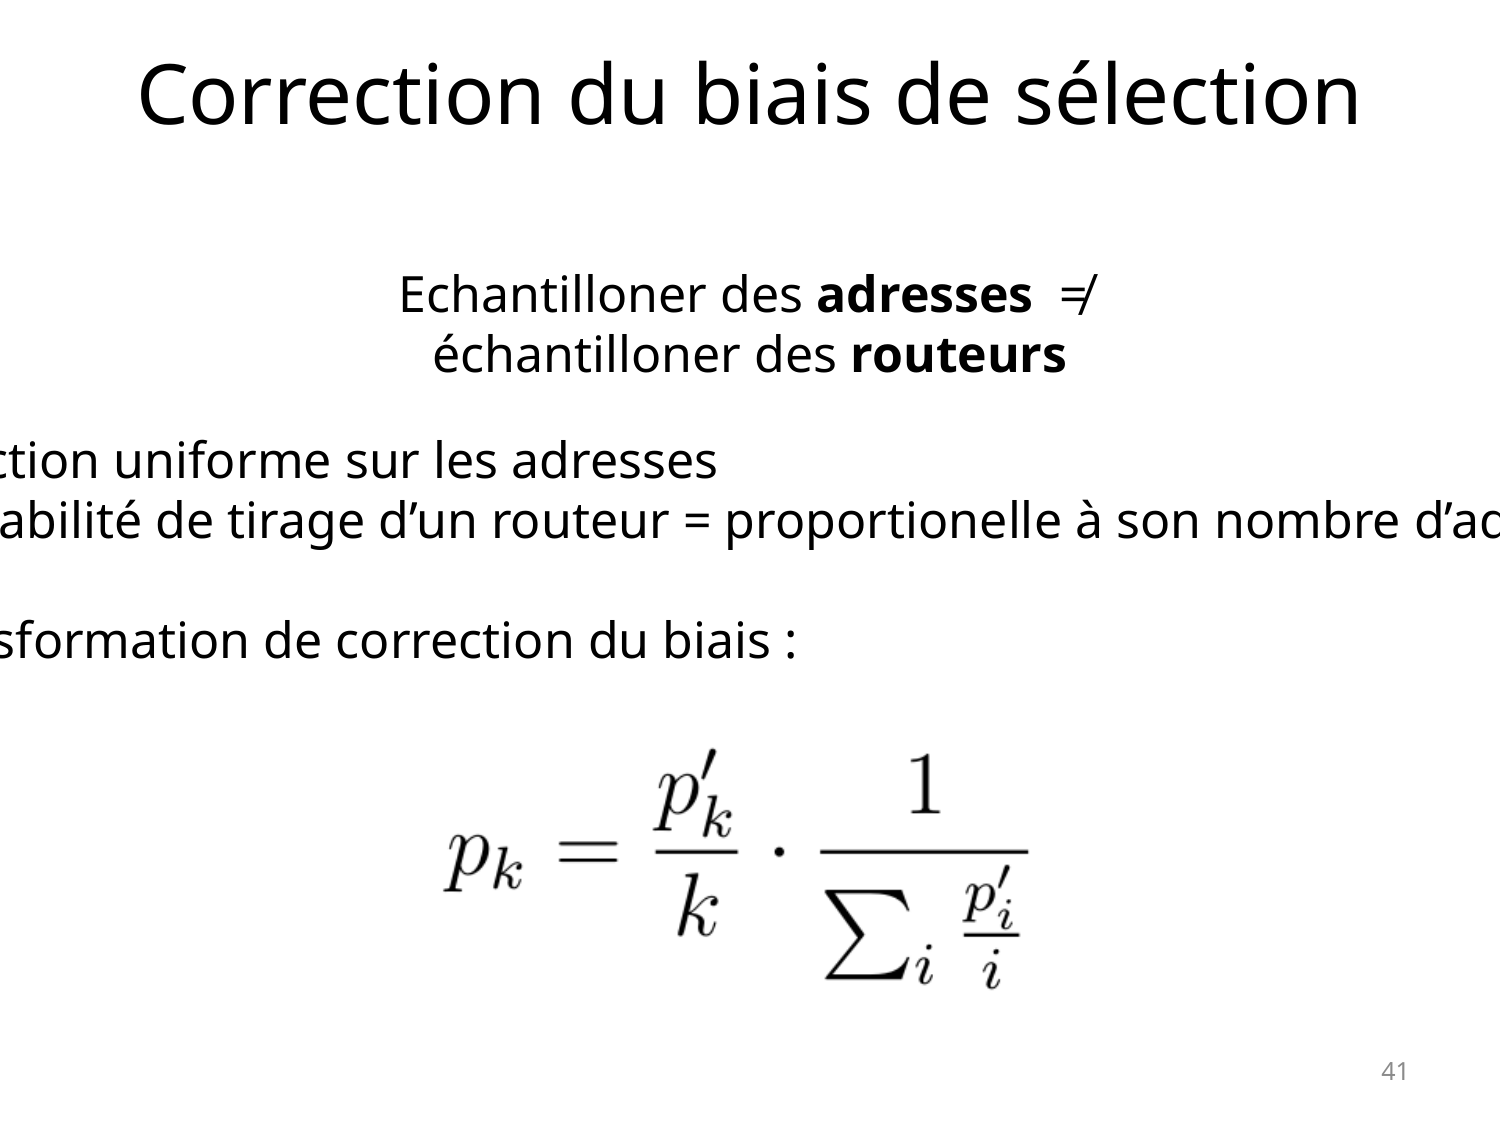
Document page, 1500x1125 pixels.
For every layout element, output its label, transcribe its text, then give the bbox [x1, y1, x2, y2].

slide_number 41 [1074, 1042, 1425, 1103]
text_box Sélection uniforme sur les adresses Probabilité de tirage d’un routeur = proportionelle à son nombre d’adresses Transformation de correction du biais : [0, 420, 1500, 676]
picture [420, 703, 1080, 1021]
text_box Echantilloner des adresses ≠ échantilloner des routeurs [250, 255, 1249, 390]
title Correction du biais de sélection [75, 0, 1425, 183]
